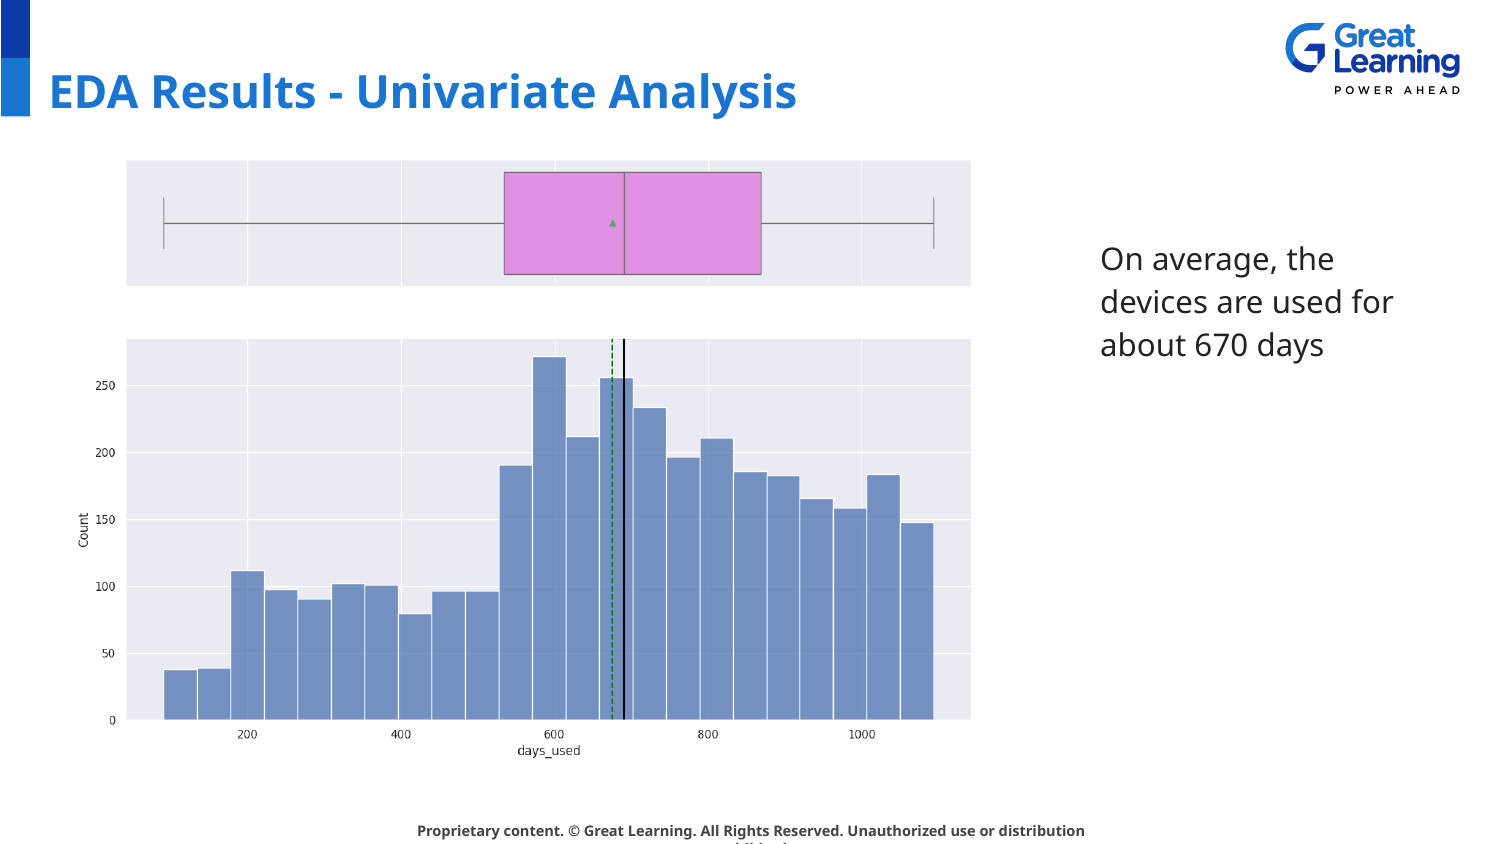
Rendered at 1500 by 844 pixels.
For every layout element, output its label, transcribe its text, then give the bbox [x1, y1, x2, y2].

picture [70, 152, 979, 766]
title EDA Results - Univariate Analysis [33, 47, 1431, 142]
picture [1258, 11, 1487, 106]
list On average, the devices are used for about 670 days [1085, 218, 1449, 750]
